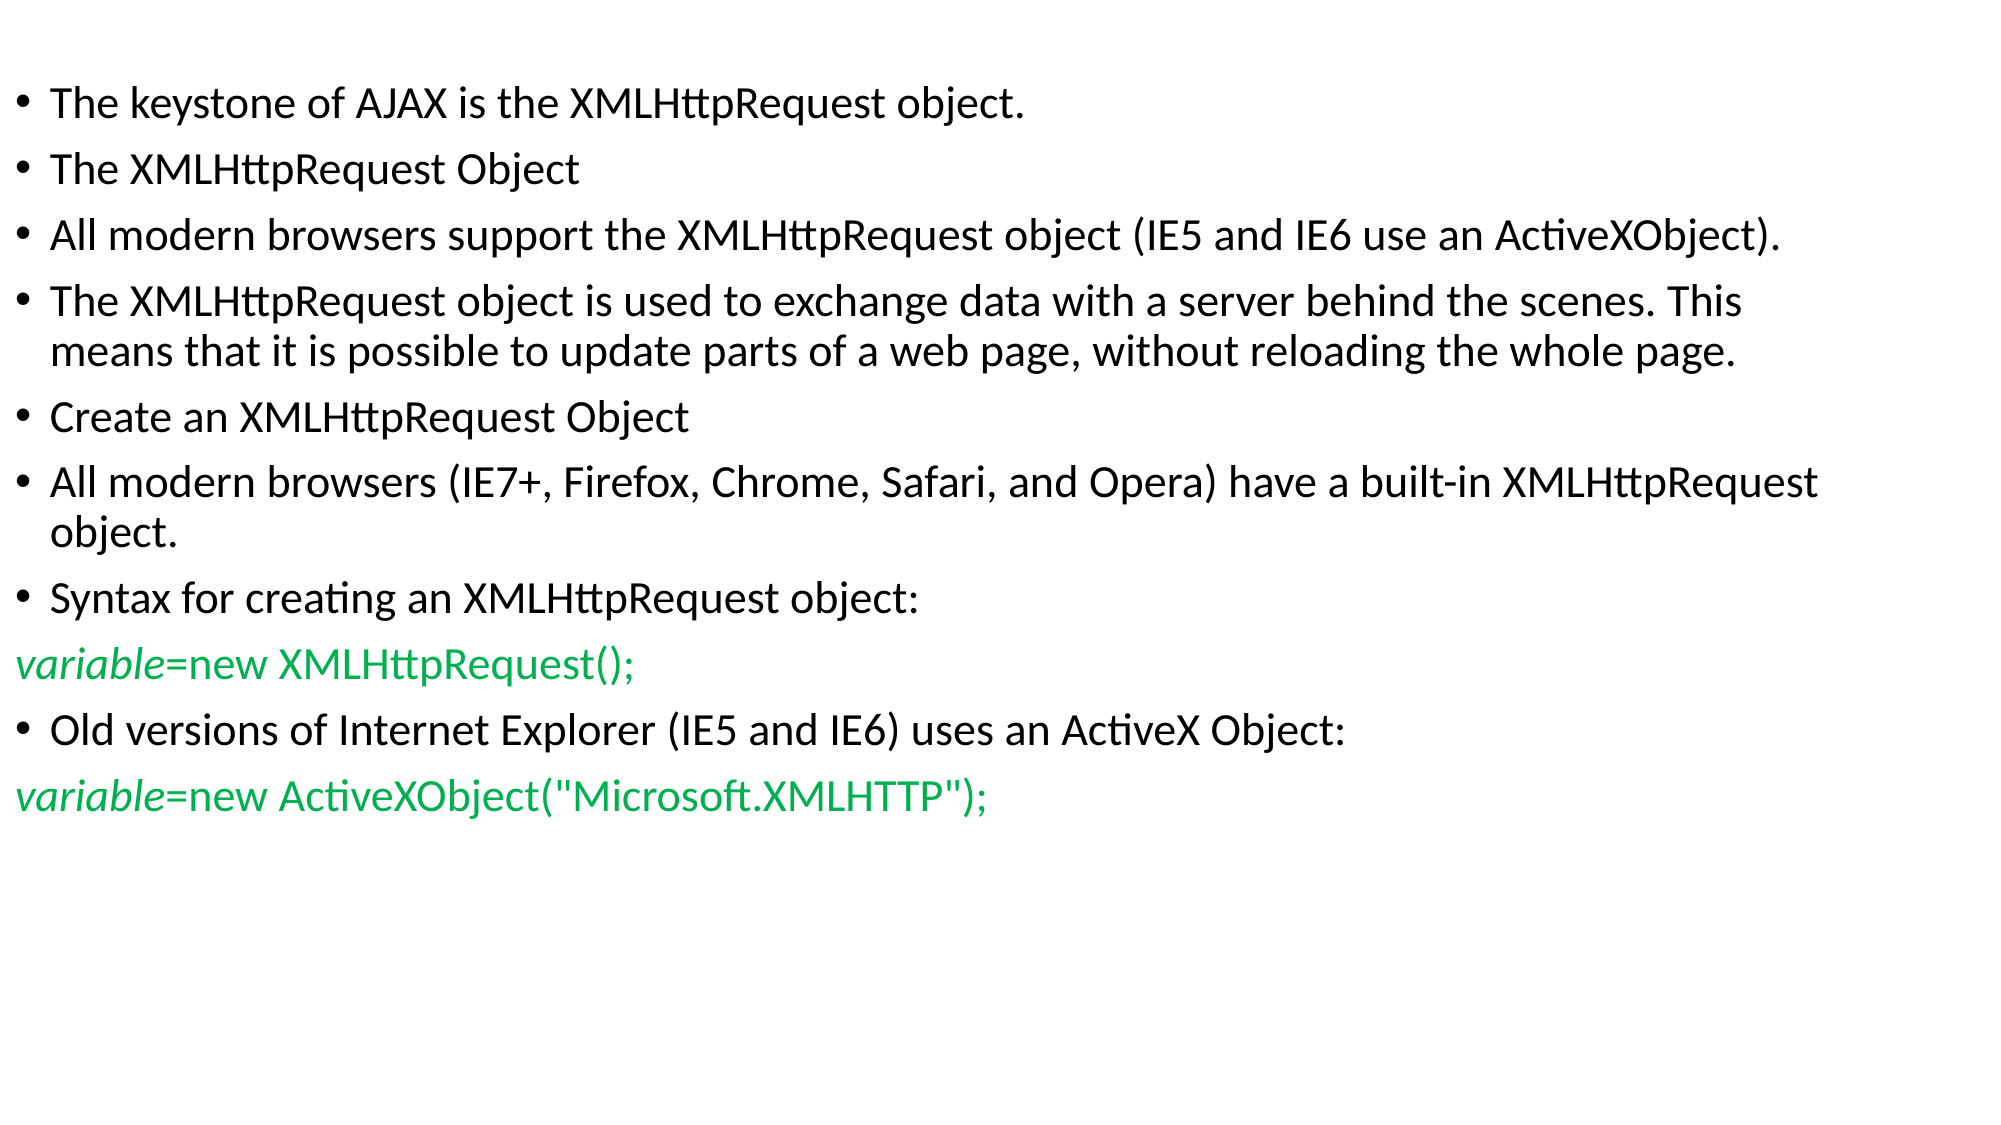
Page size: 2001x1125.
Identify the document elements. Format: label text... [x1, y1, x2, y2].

list The keystone of AJAX is the XMLHttpRequest object. The XMLHttpRequest Object All modern browsers support the XMLHttpRequest object (IE5 and IE6 use an ActiveXObject). The XMLHttpRequest object is used to exchange data with a server behind the scenes. This means that it is possible to update parts of a web page, without reloading the whole page. Create an XMLHttpRequest Object All modern browsers (IE7+, Firefox, Chrome, Safari, and Opera) have a built-in XMLHttpRequest object. Syntax for creating an XMLHttpRequest object: variable=new XMLHttpRequest(); Old versions of Internet Explorer (IE5 and IE6) uses an ActiveX Object: variable=new ActiveXObject("Microsoft.XMLHTTP"); [0, 0, 1863, 1014]
